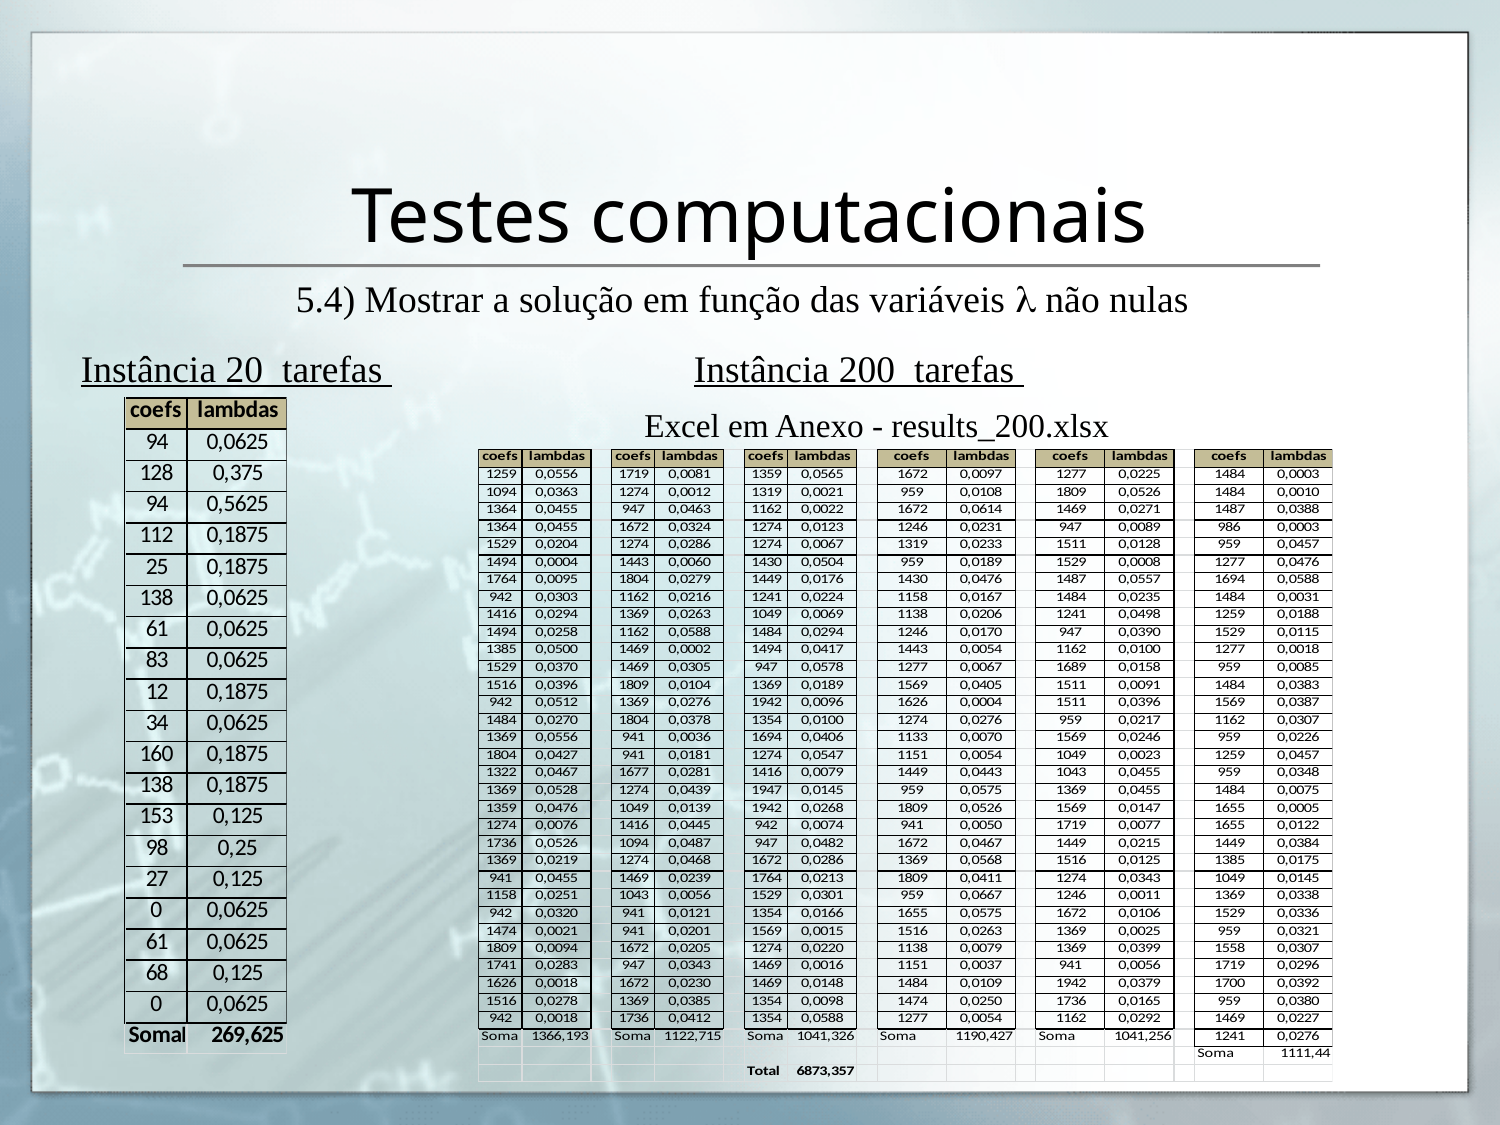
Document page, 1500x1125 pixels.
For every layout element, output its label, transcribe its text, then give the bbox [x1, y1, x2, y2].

picture [0, 288, 1500, 1125]
text_box Excel em Anexo - results_200.xlsx [629, 397, 1125, 447]
text_box Instância 200 tarefas [679, 338, 1040, 397]
picture [0, 0, 1500, 137]
title Testes computacionais [0, 137, 1500, 288]
text_box Instância 20 tarefas [66, 338, 408, 398]
list 5.4) Mostrar a solução em função das variáveis  não nulas [0, 267, 1475, 818]
